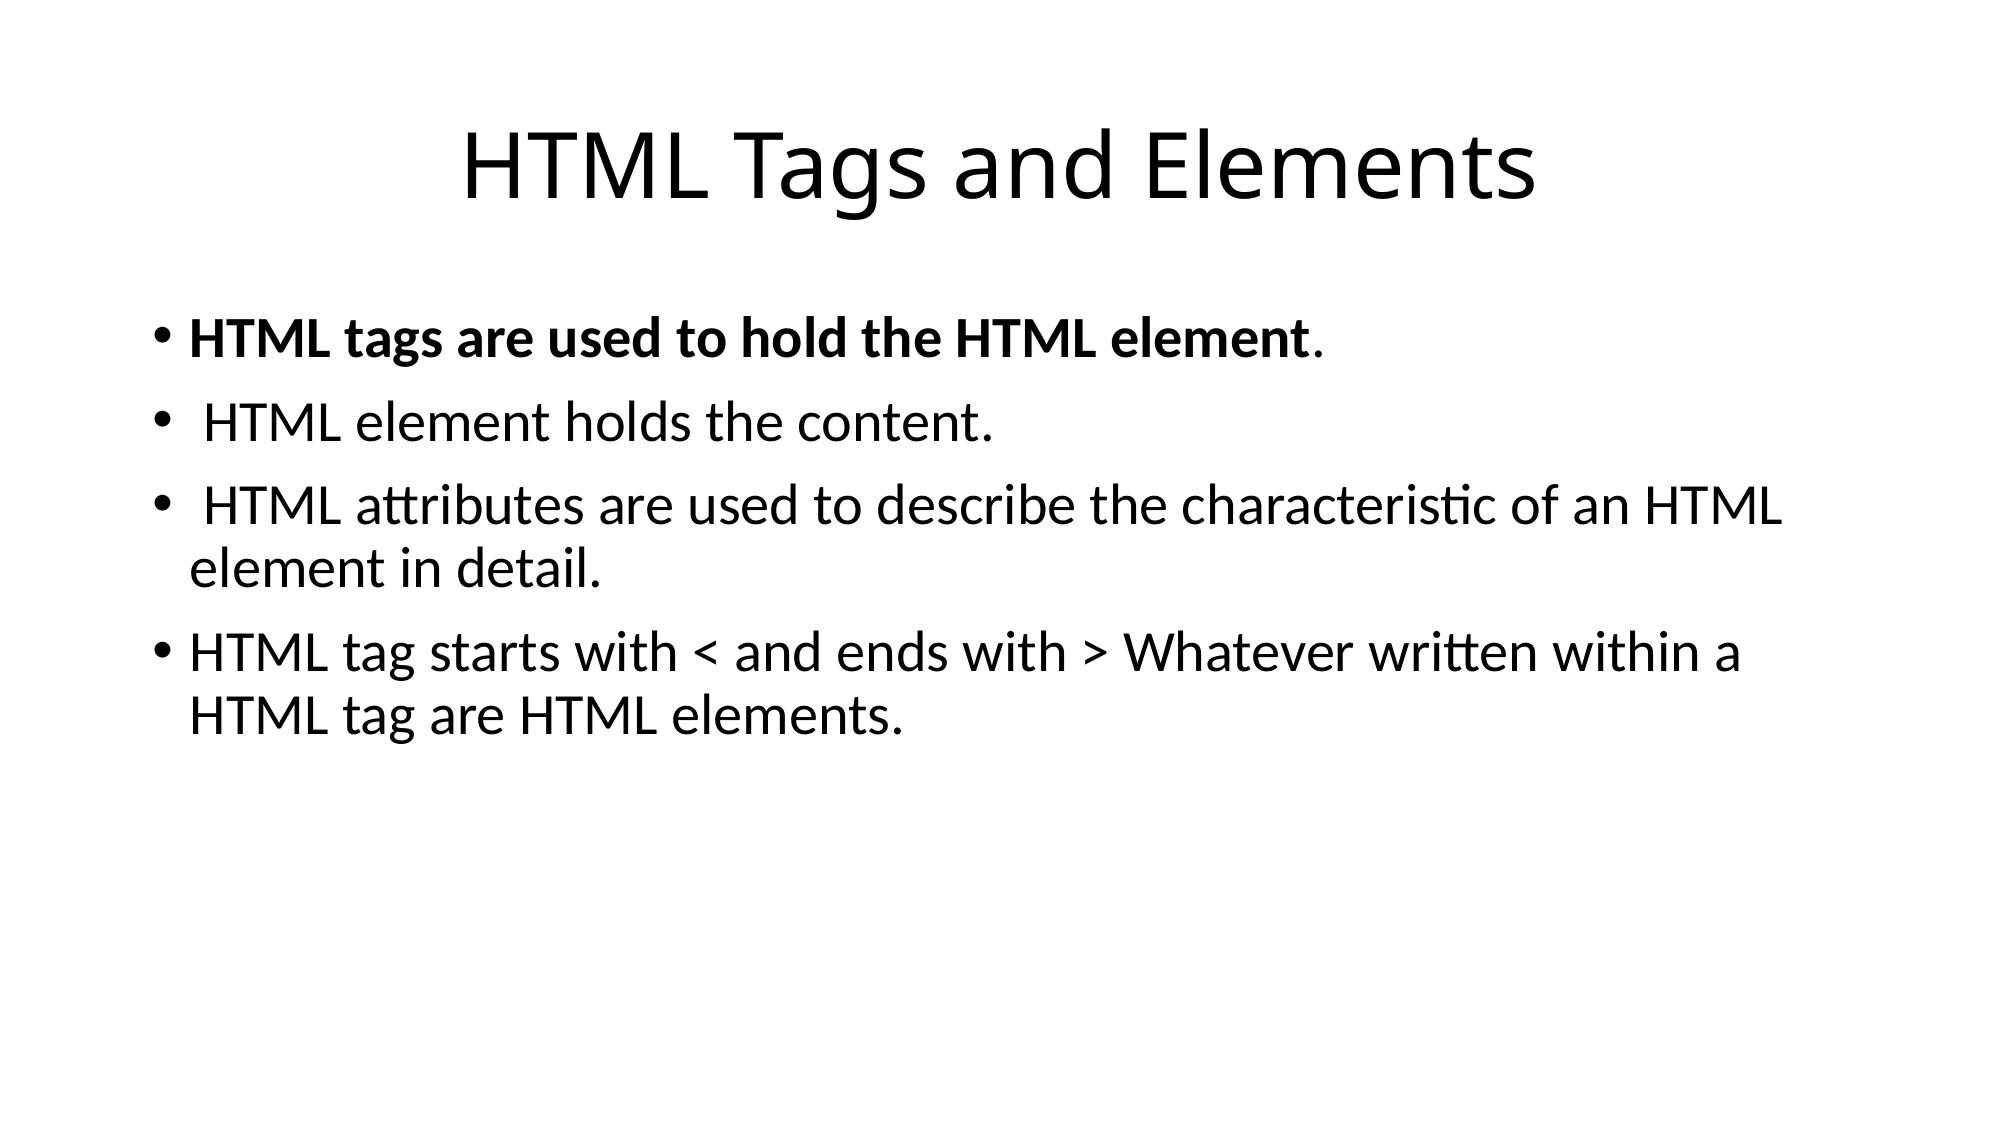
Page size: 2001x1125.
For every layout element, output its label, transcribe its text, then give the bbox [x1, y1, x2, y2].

list HTML tags are used to hold the HTML element. HTML element holds the content. HTML attributes are used to describe the characteristic of an HTML element in detail. HTML tag starts with < and ends with > Whatever written within a HTML tag are HTML elements. [137, 299, 1863, 1014]
title HTML Tags and Elements [137, 59, 1863, 278]
